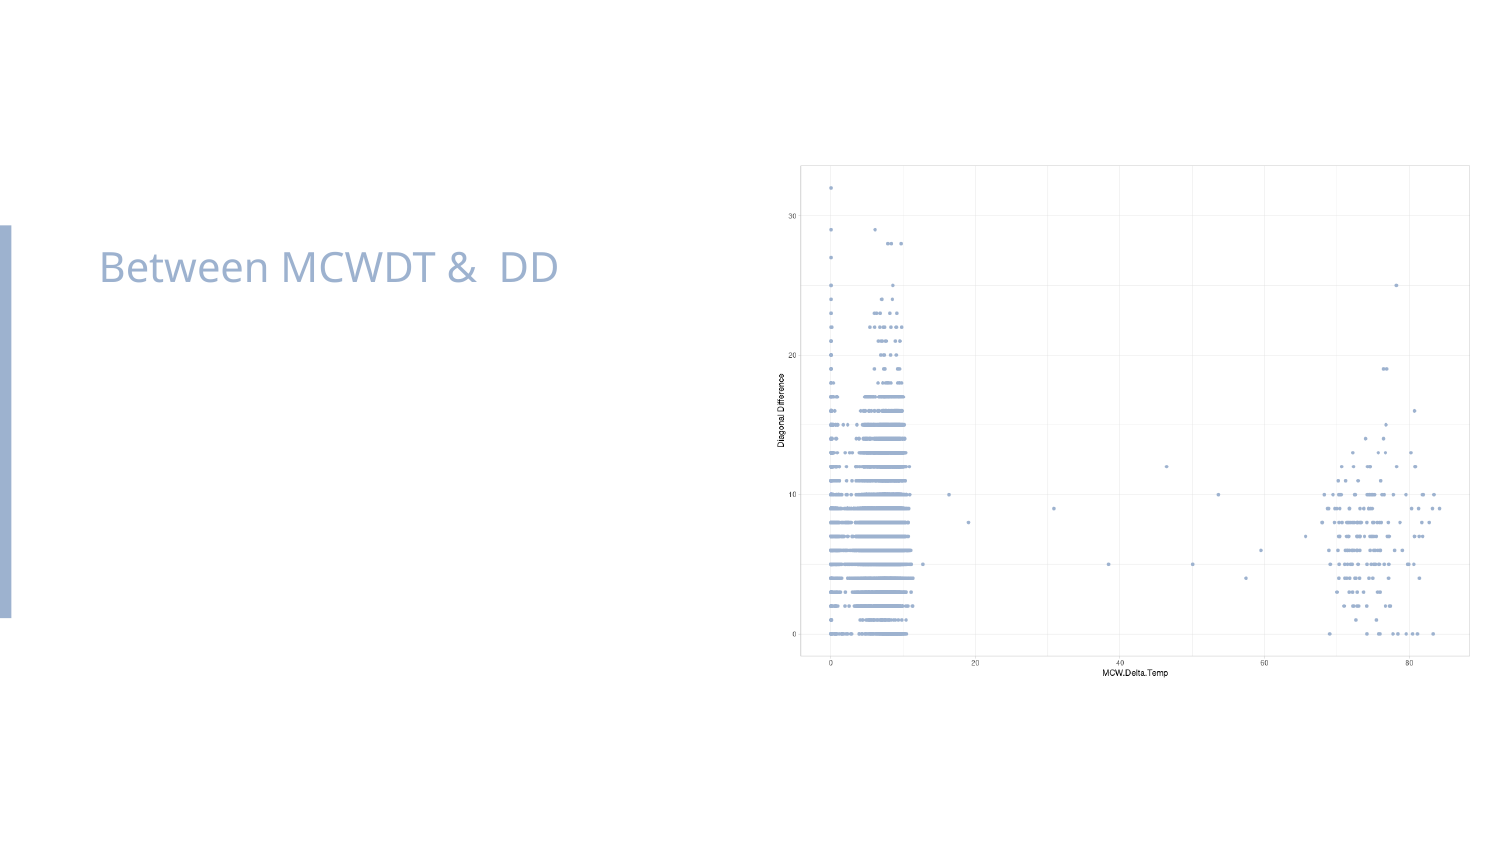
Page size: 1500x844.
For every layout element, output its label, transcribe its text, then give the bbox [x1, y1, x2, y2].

text_box Between MCWDT & DD [83, 225, 750, 438]
picture [773, 161, 1474, 682]
text_box [0, 225, 12, 619]
